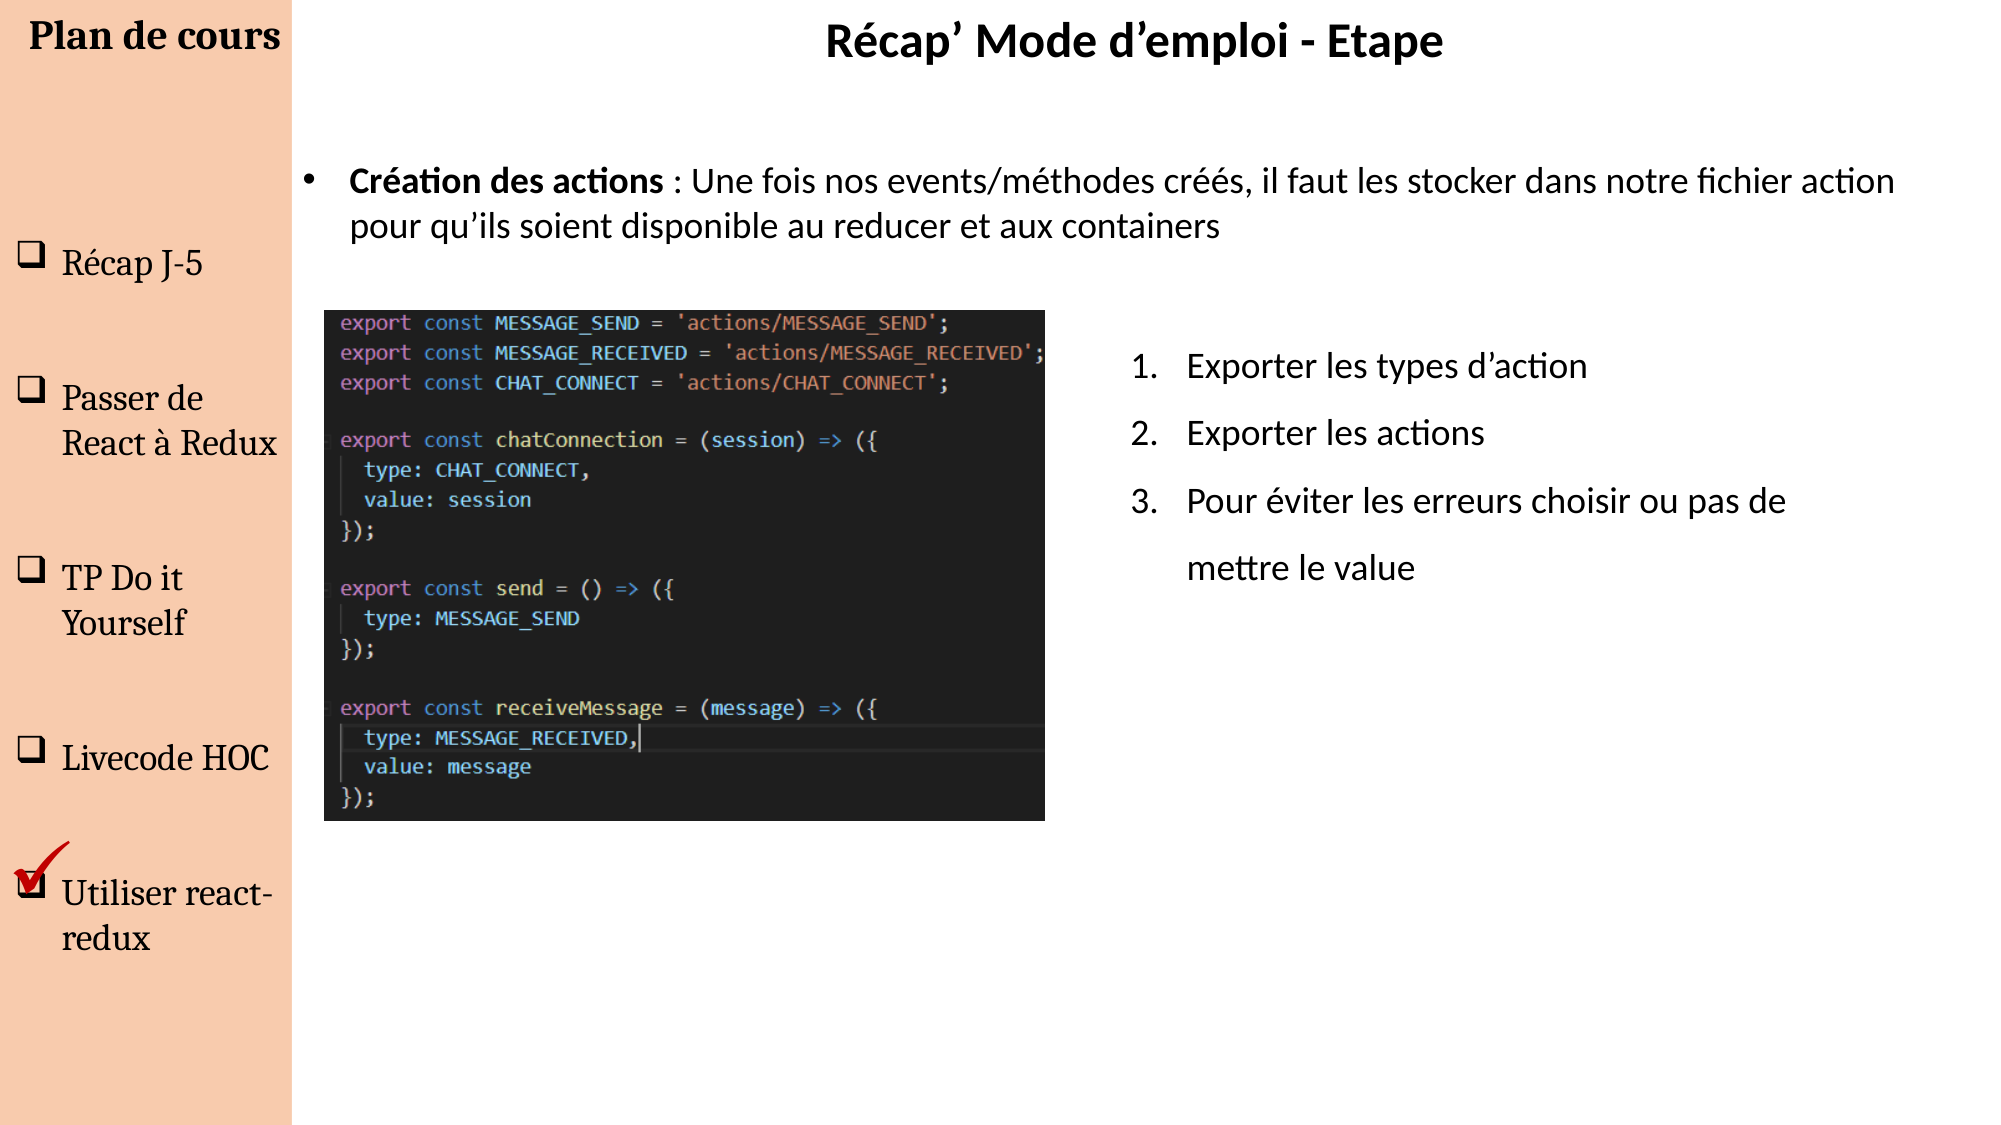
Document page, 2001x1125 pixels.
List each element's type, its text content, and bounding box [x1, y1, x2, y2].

text_box Exporter les types d’action Exporter les actions Pour éviter les erreurs choisir ou pas de mettre le value [1115, 310, 1819, 664]
text_box Récap’ Mode d’emploi - Etape [292, 0, 2000, 75]
text_box [0, 828, 202, 943]
picture [324, 310, 1045, 821]
text_box Création des actions : Une fois nos events/méthodes créés, il faut les stocker dans notre fichier action pour qu’ils soient disponible au reducer et aux containers [287, 149, 1944, 254]
